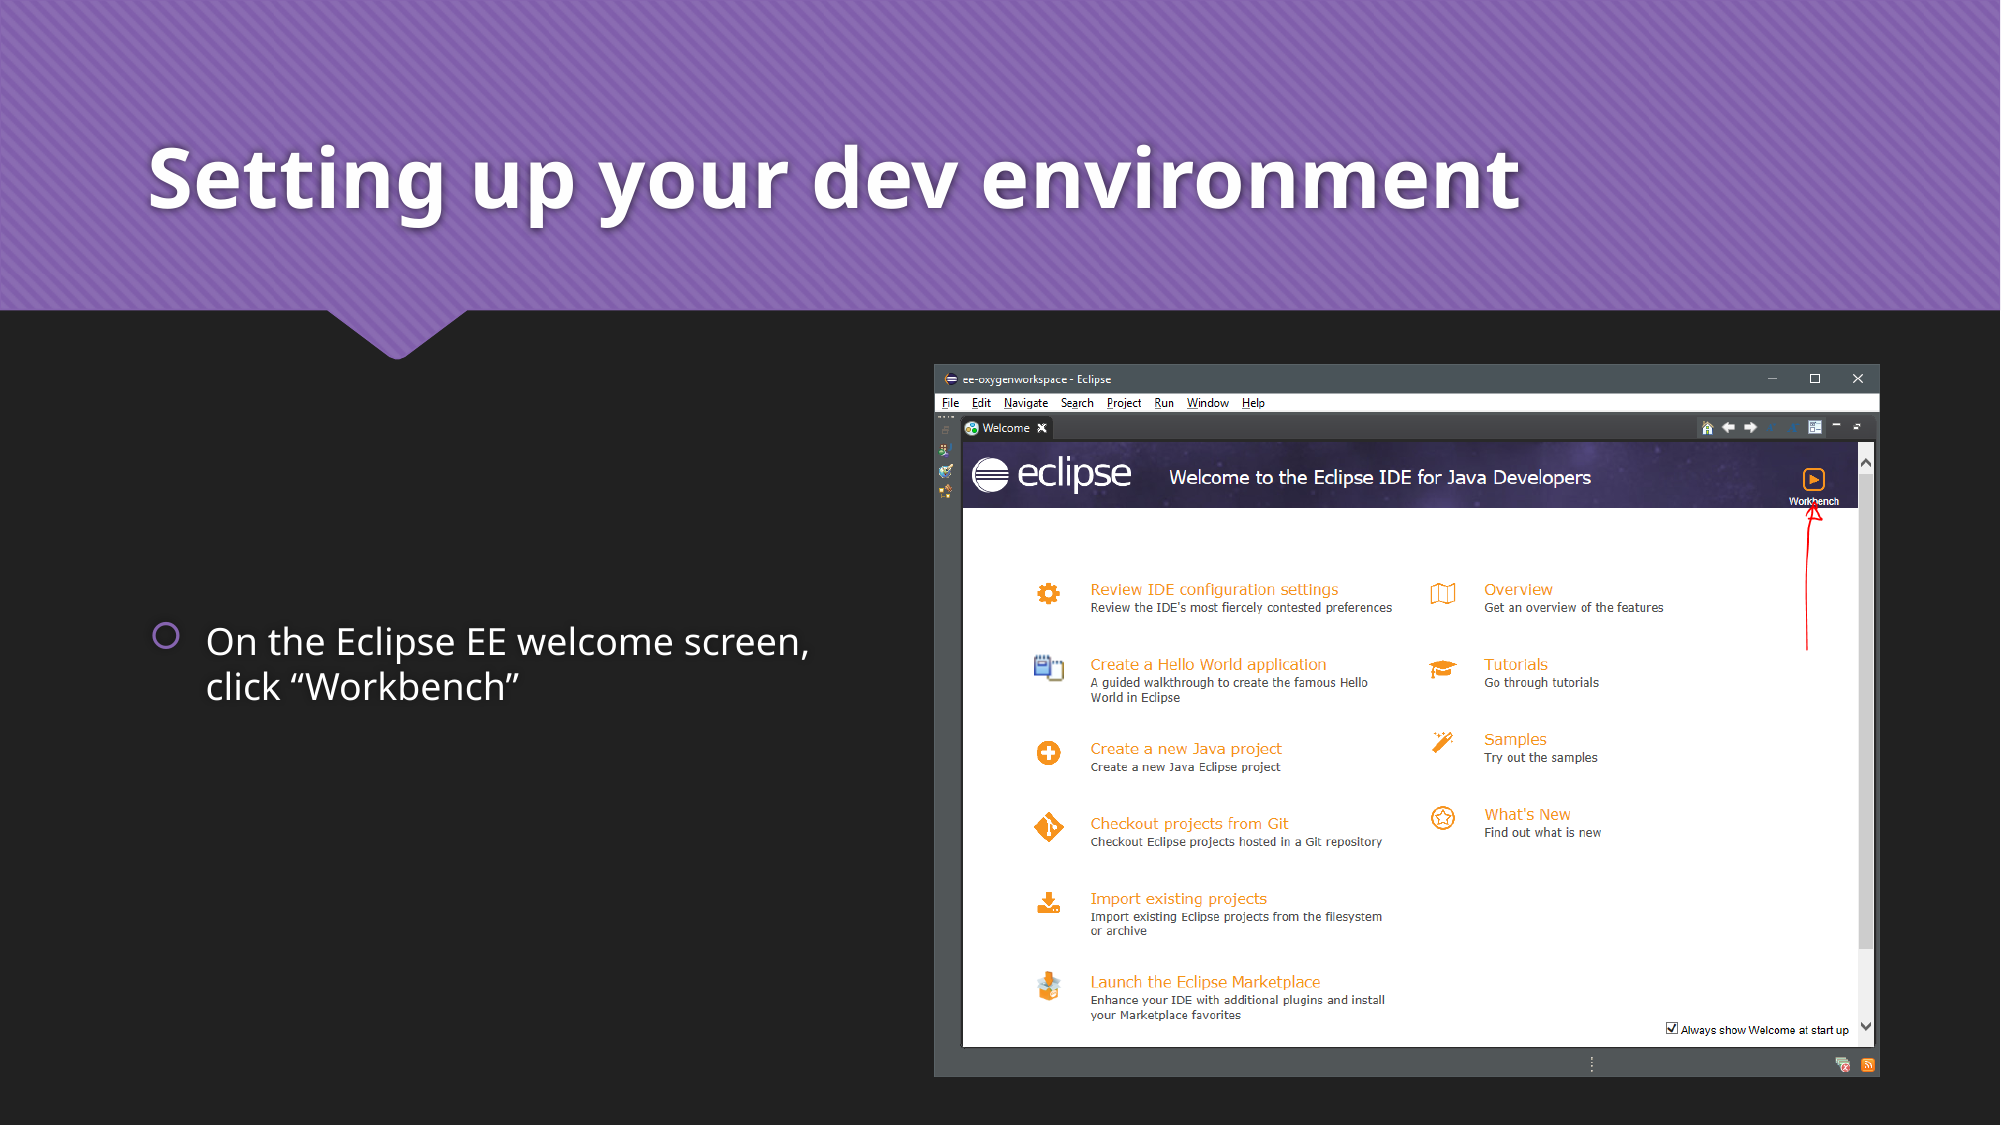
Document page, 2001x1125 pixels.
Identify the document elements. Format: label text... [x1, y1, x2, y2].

list On the Eclipse EE welcome screen, click “Workbench” [134, 364, 889, 962]
title Setting up your dev environment [132, 73, 1868, 233]
picture [934, 364, 1881, 1077]
